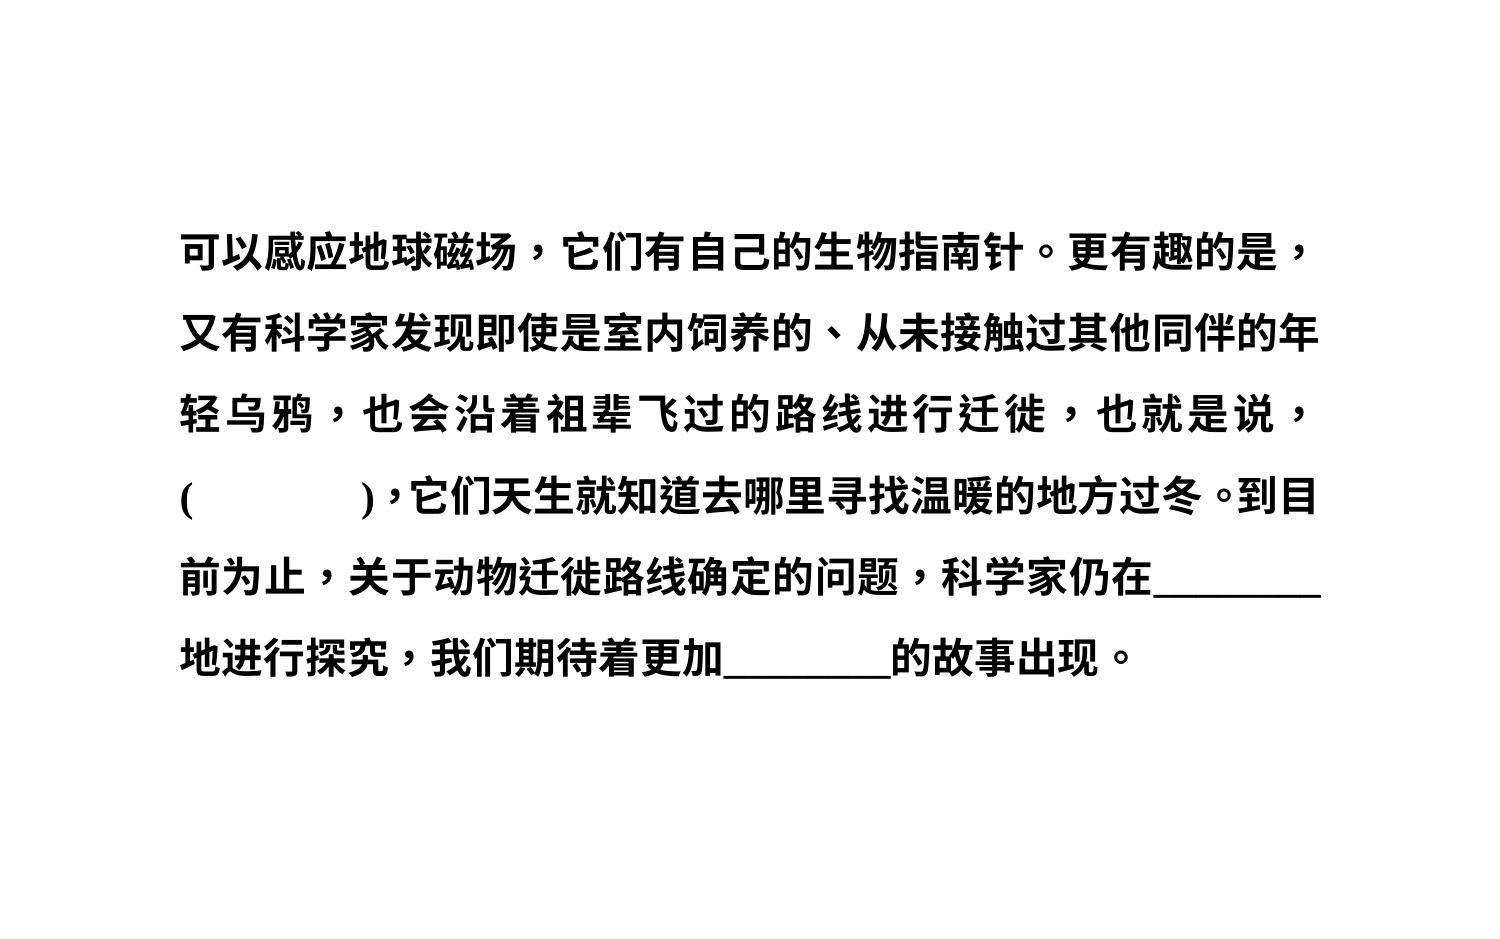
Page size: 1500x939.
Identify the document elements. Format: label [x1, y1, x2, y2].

text_box [179, 225, 1321, 713]
